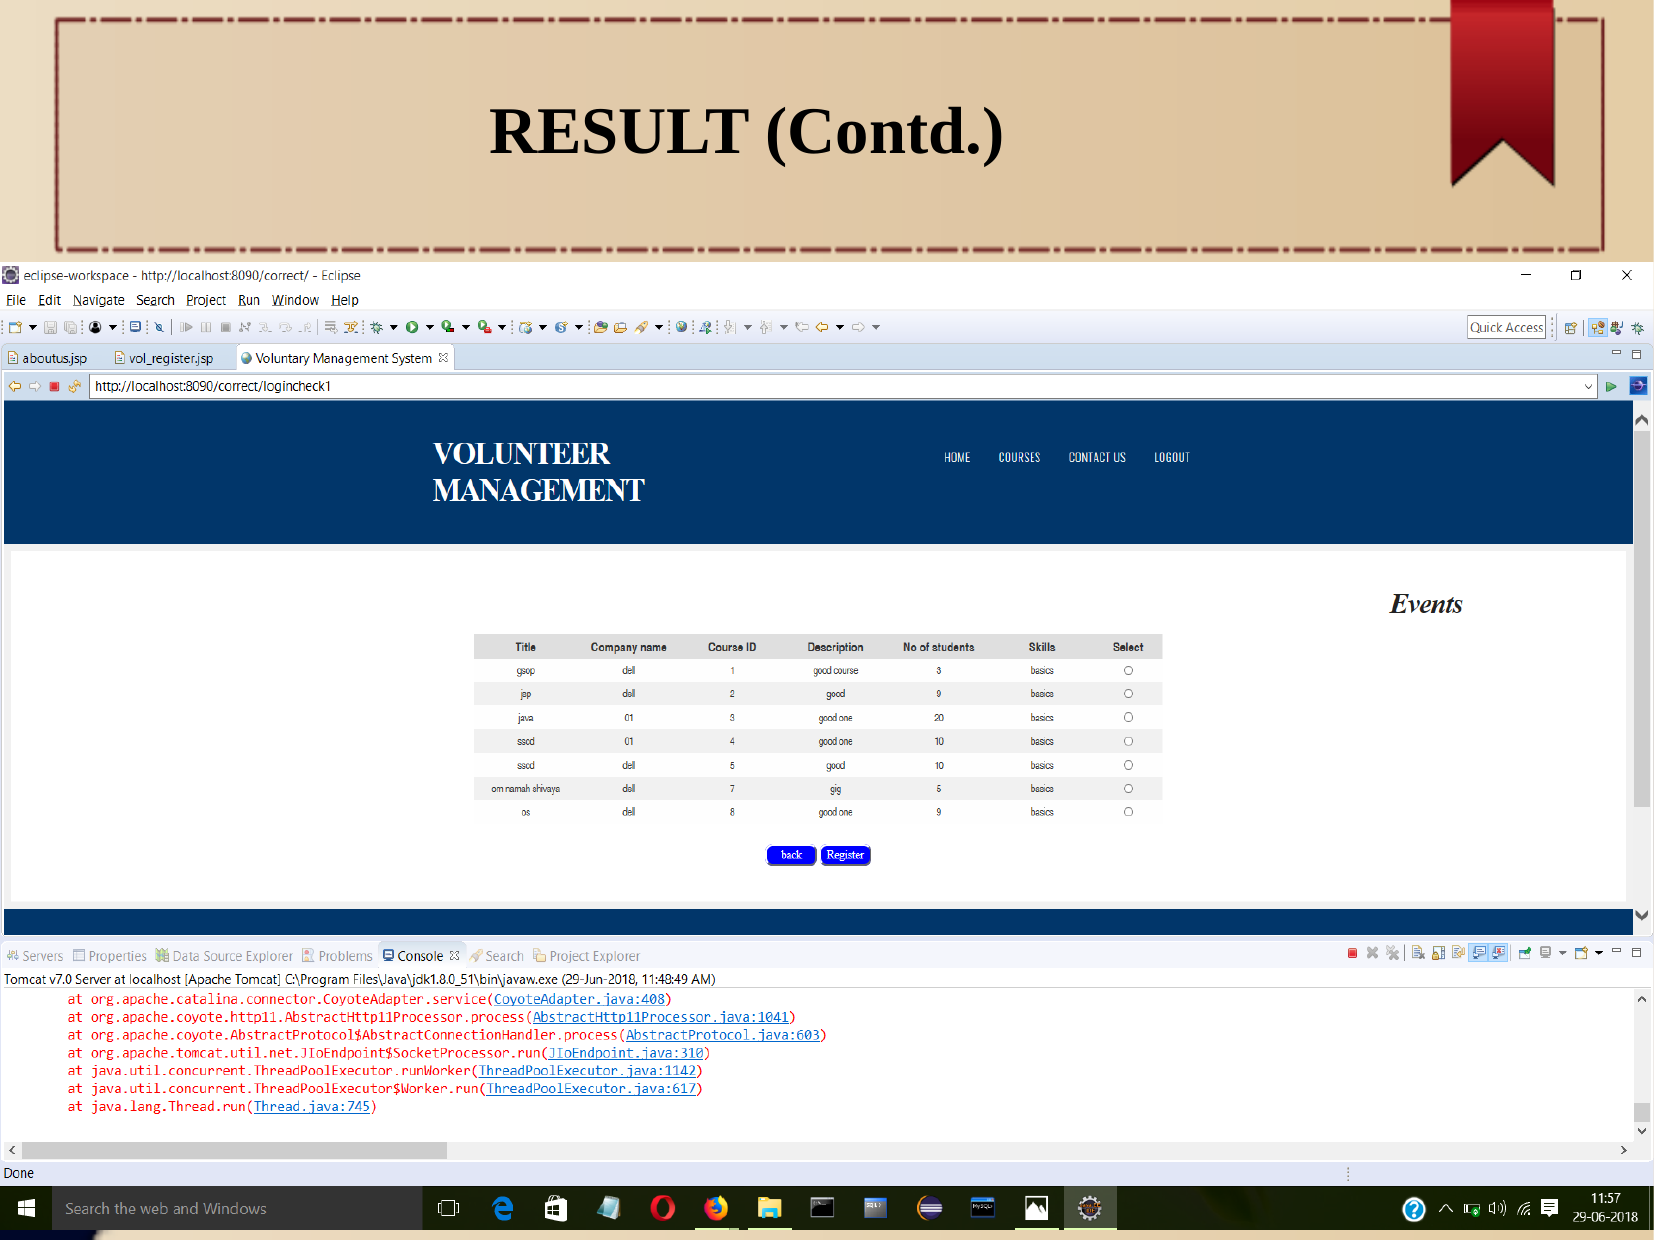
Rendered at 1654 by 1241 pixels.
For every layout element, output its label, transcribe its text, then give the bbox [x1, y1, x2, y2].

picture [0, 0, 1654, 1240]
title RESULT (Contd.) [82, 81, 1412, 260]
